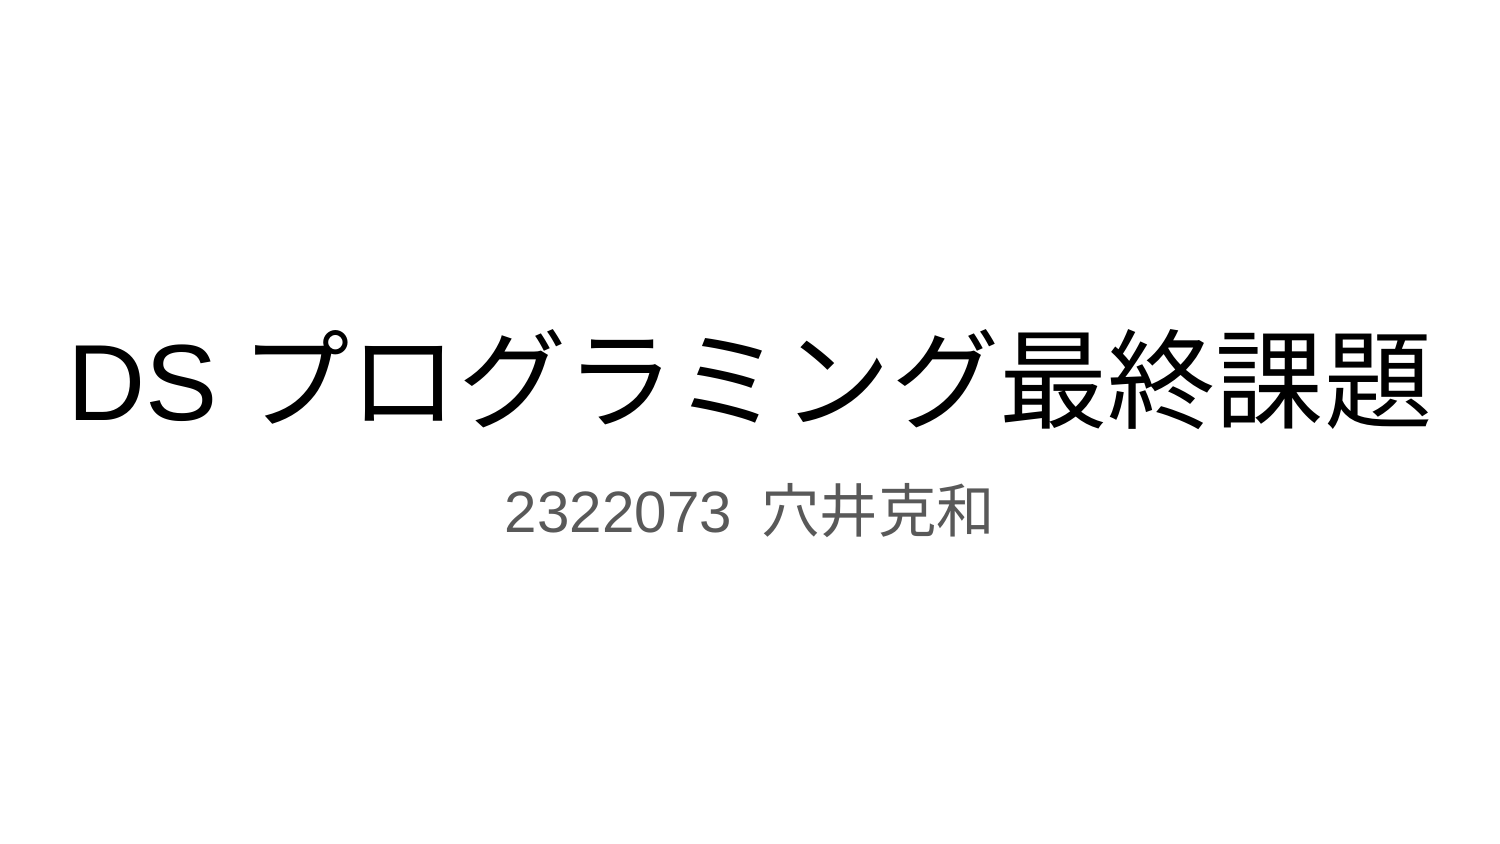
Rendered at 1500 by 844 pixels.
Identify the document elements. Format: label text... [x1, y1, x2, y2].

subtitle 2322073 穴井克和 [51, 464, 1449, 595]
title DSプログラミング最終課題 [51, 122, 1449, 459]
